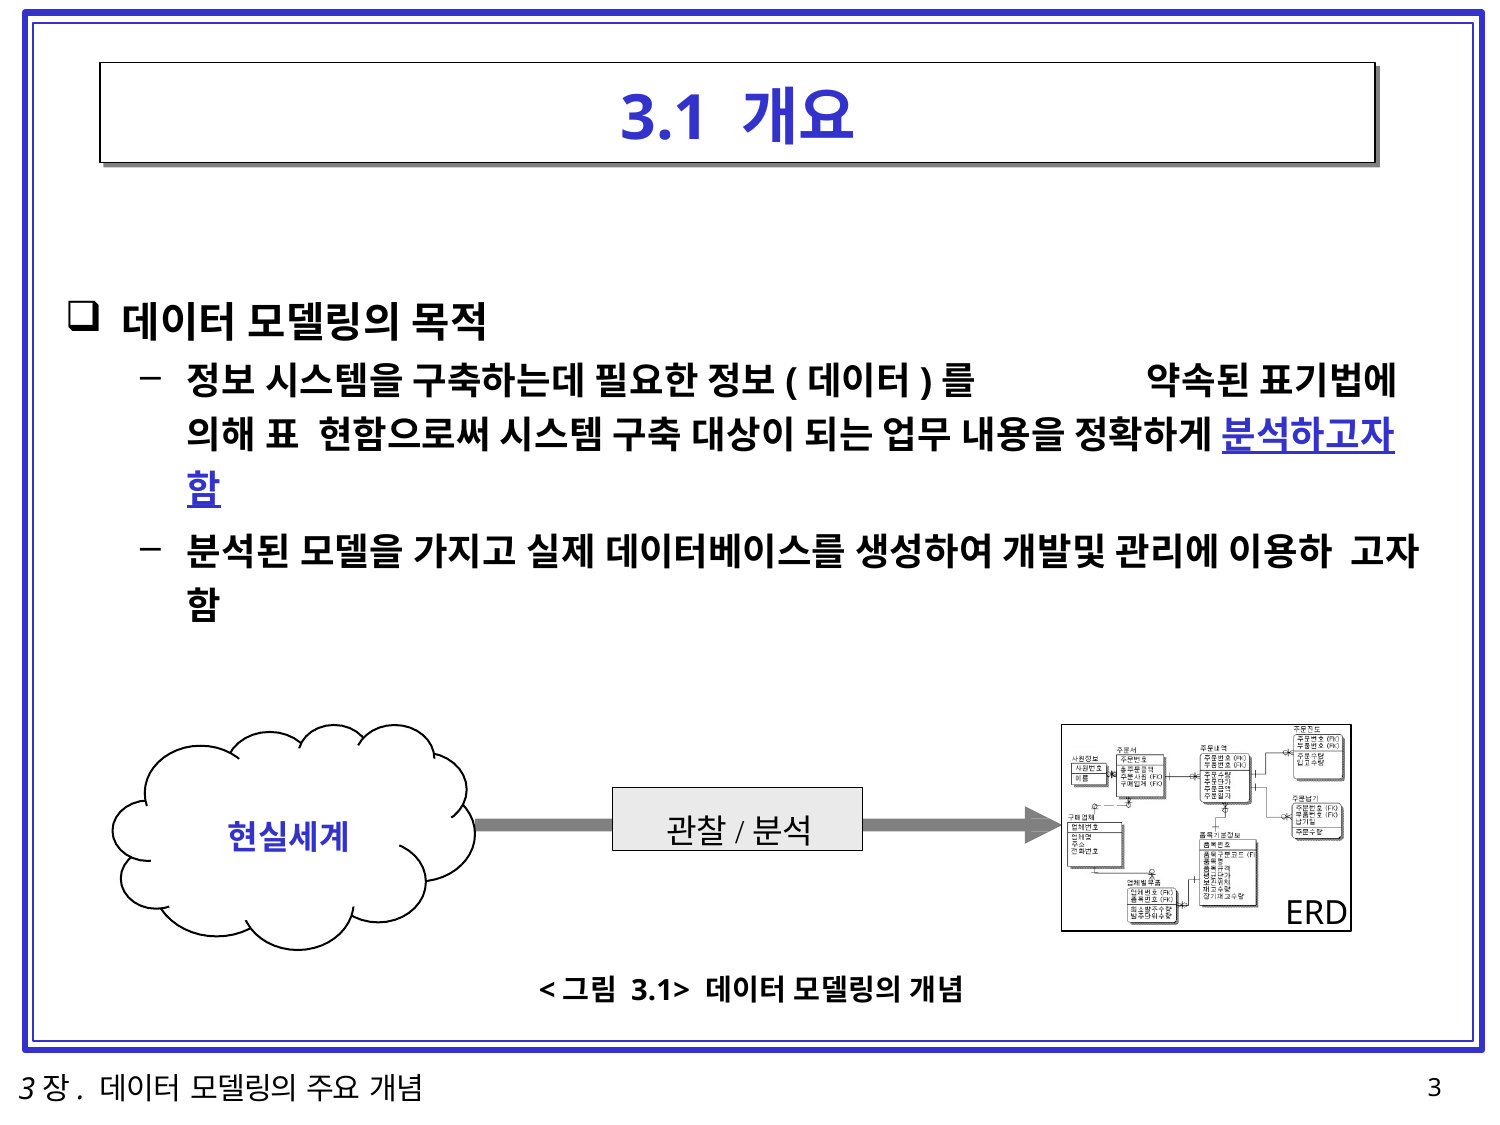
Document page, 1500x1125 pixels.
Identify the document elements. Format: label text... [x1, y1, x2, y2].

text_box <그림 3.1> 데이터 모델링의 개념 [536, 968, 976, 1006]
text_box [111, 723, 1063, 952]
footer 3장. 데이터 모델링의 주요 개념 [16, 1070, 438, 1125]
slide_number 10 [1421, 1076, 1465, 1125]
title 3.1 개요 [100, 74, 1375, 265]
text_box 데이터 모델링의 목적 정보 시스템을 구축하는데 필요한 정보(데이터)를 약속된 표기법에 의해 표 현함으로써 시스템 구축 대상이 되는 업무 내용을 정확하게 분석하고자 함 분석된 모델을 가지고 실제 데이터베이스를 생성하여 개발및 관리에 이용하 고자 함 [62, 282, 1430, 627]
text_box ERD [1344, 724, 1351, 931]
picture [1066, 726, 1345, 925]
